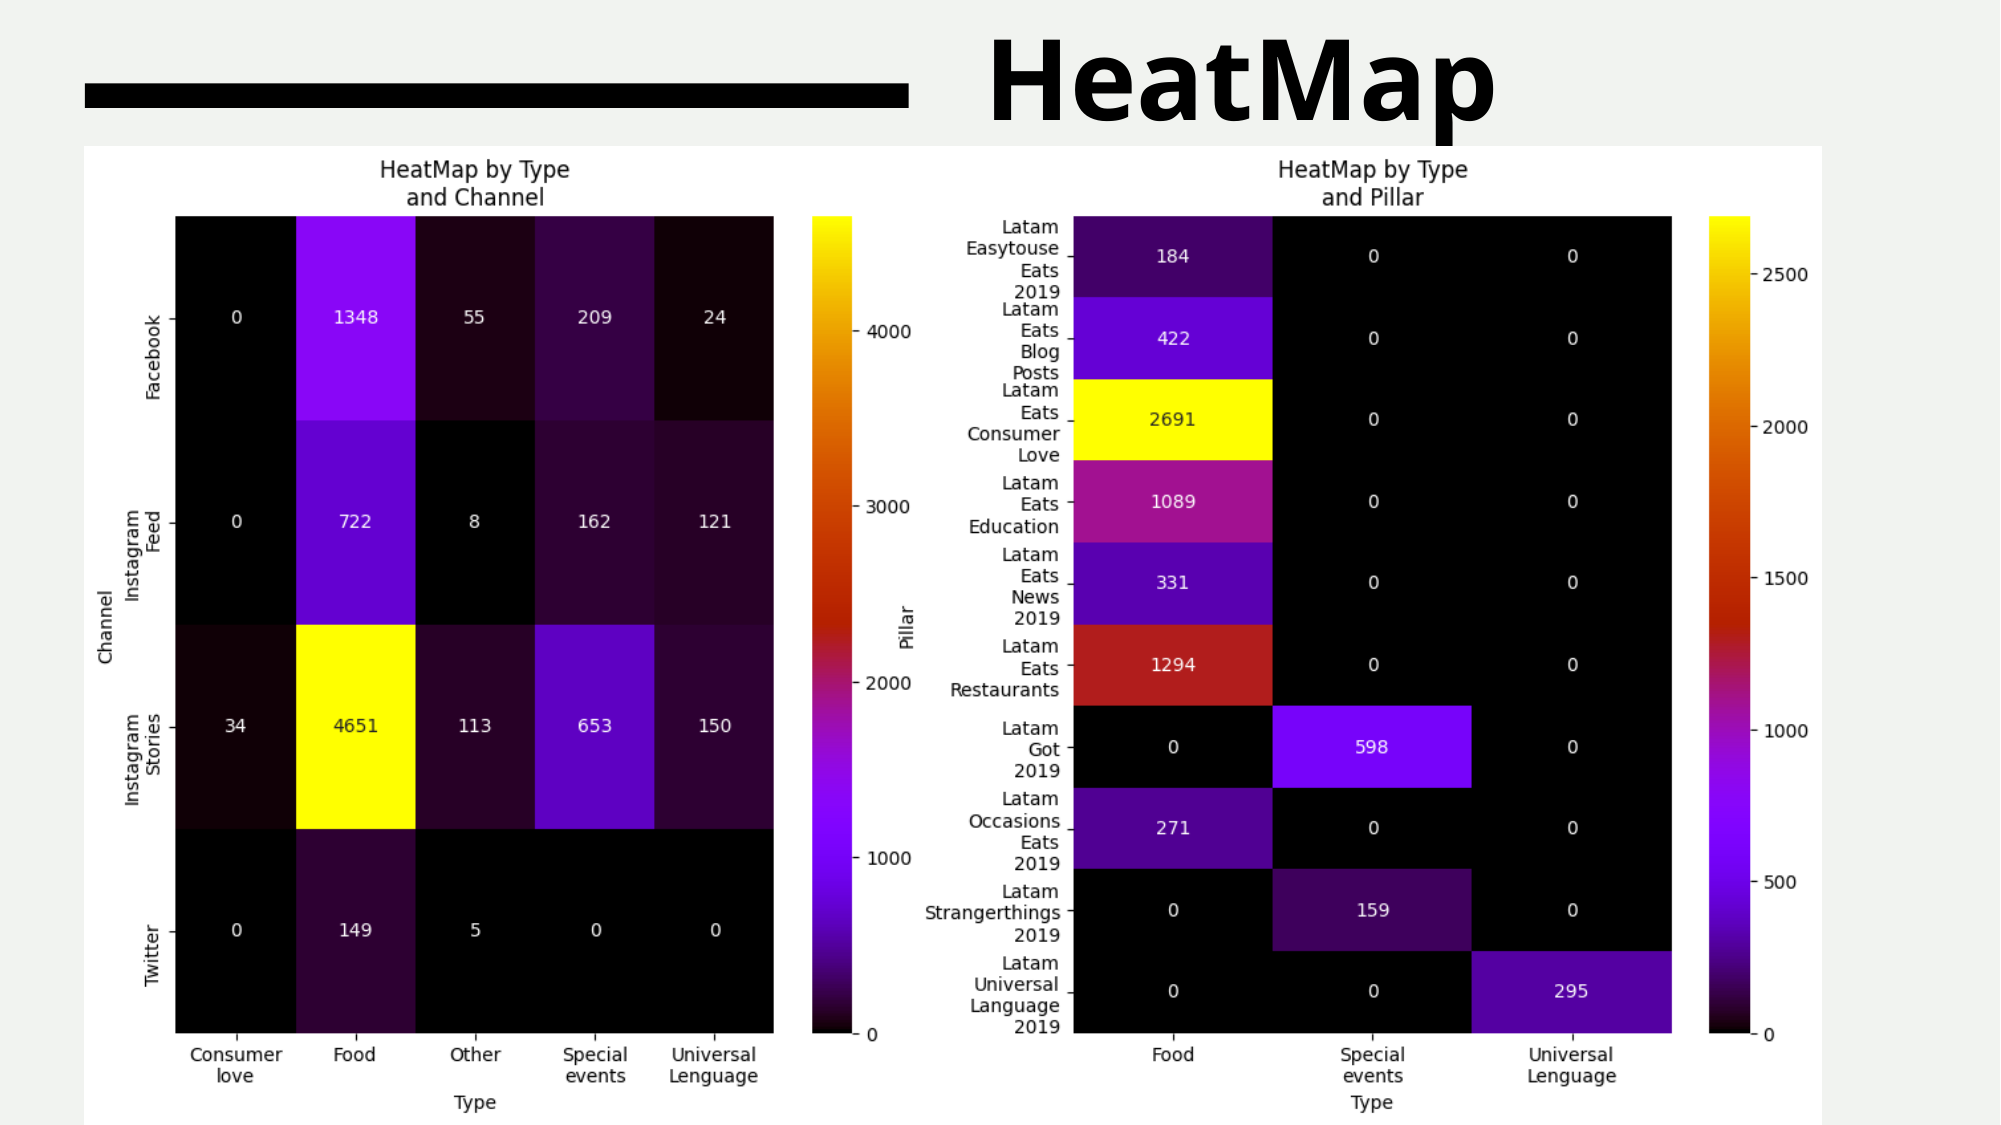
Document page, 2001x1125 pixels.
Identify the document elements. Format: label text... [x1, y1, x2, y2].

title HeatMap [969, 0, 1731, 146]
picture [84, 146, 1822, 1125]
